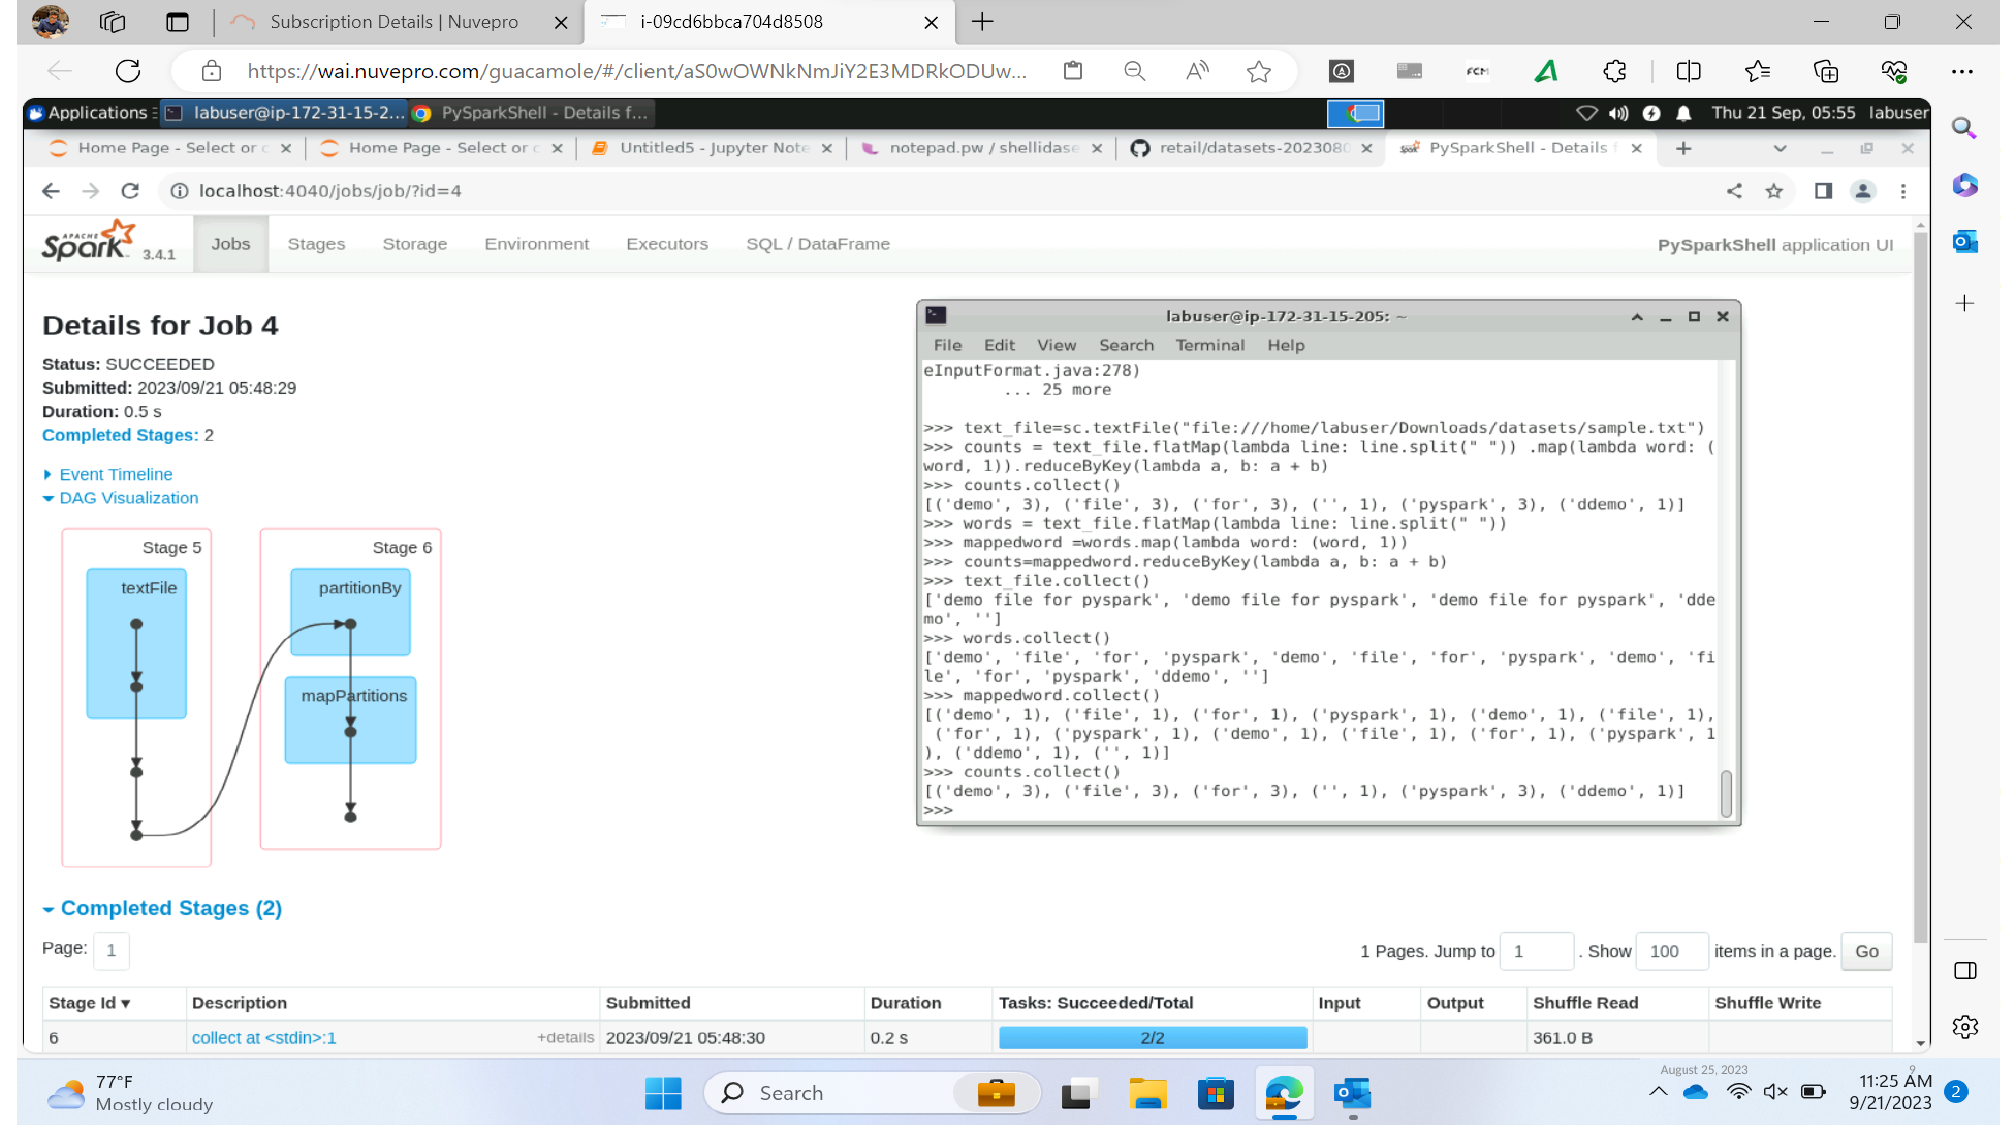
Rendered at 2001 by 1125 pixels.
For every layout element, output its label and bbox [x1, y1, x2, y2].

list [17, 0, 2000, 1125]
